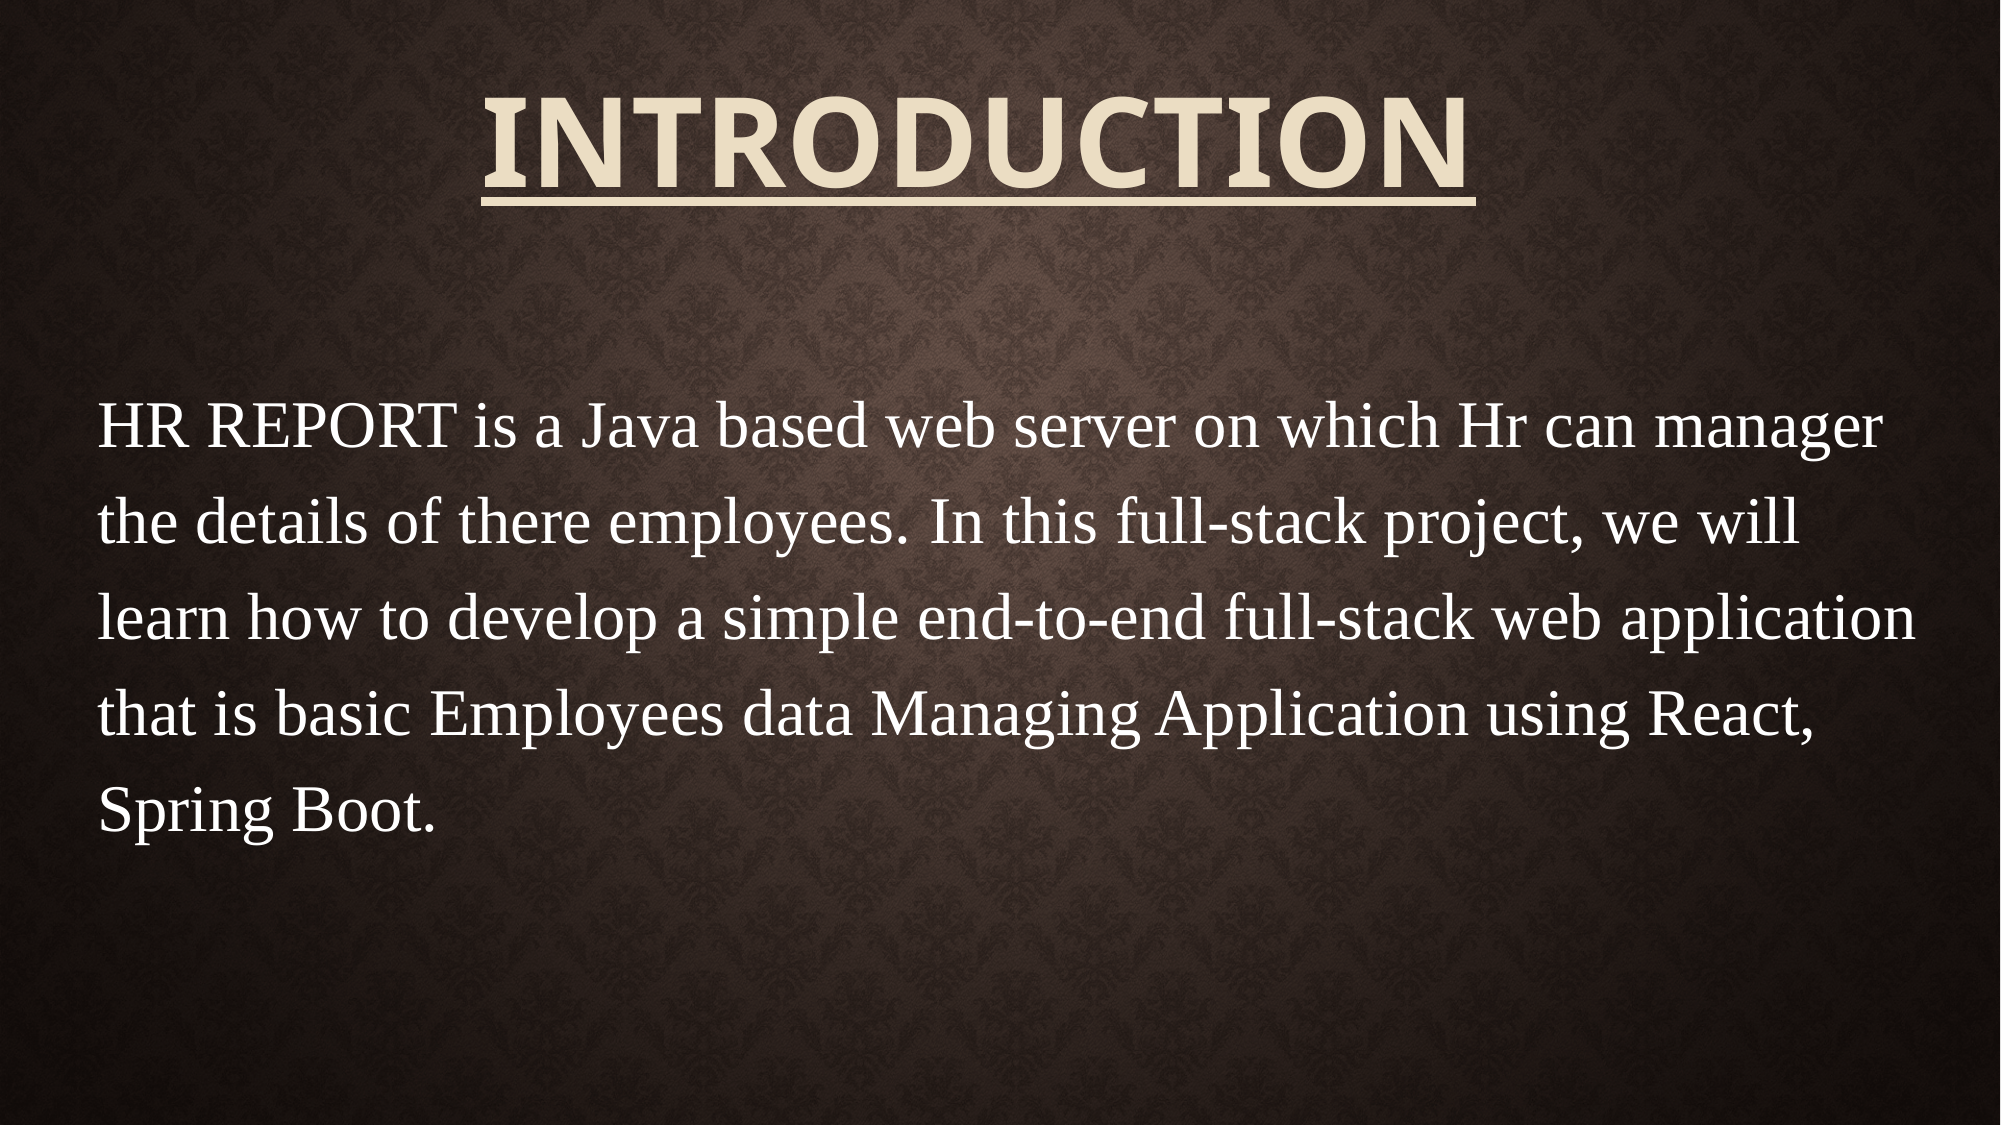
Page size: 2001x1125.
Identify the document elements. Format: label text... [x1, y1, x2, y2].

title Introduction [129, 38, 1828, 255]
list HR REPORT is a Java based web server on which Hr can manager the details of there employees. In this full-stack project, we will learn how to develop a simple end-to-end full-stack web application that is basic Employees data Managing Application using React, Spring Boot. [82, 255, 1953, 1087]
